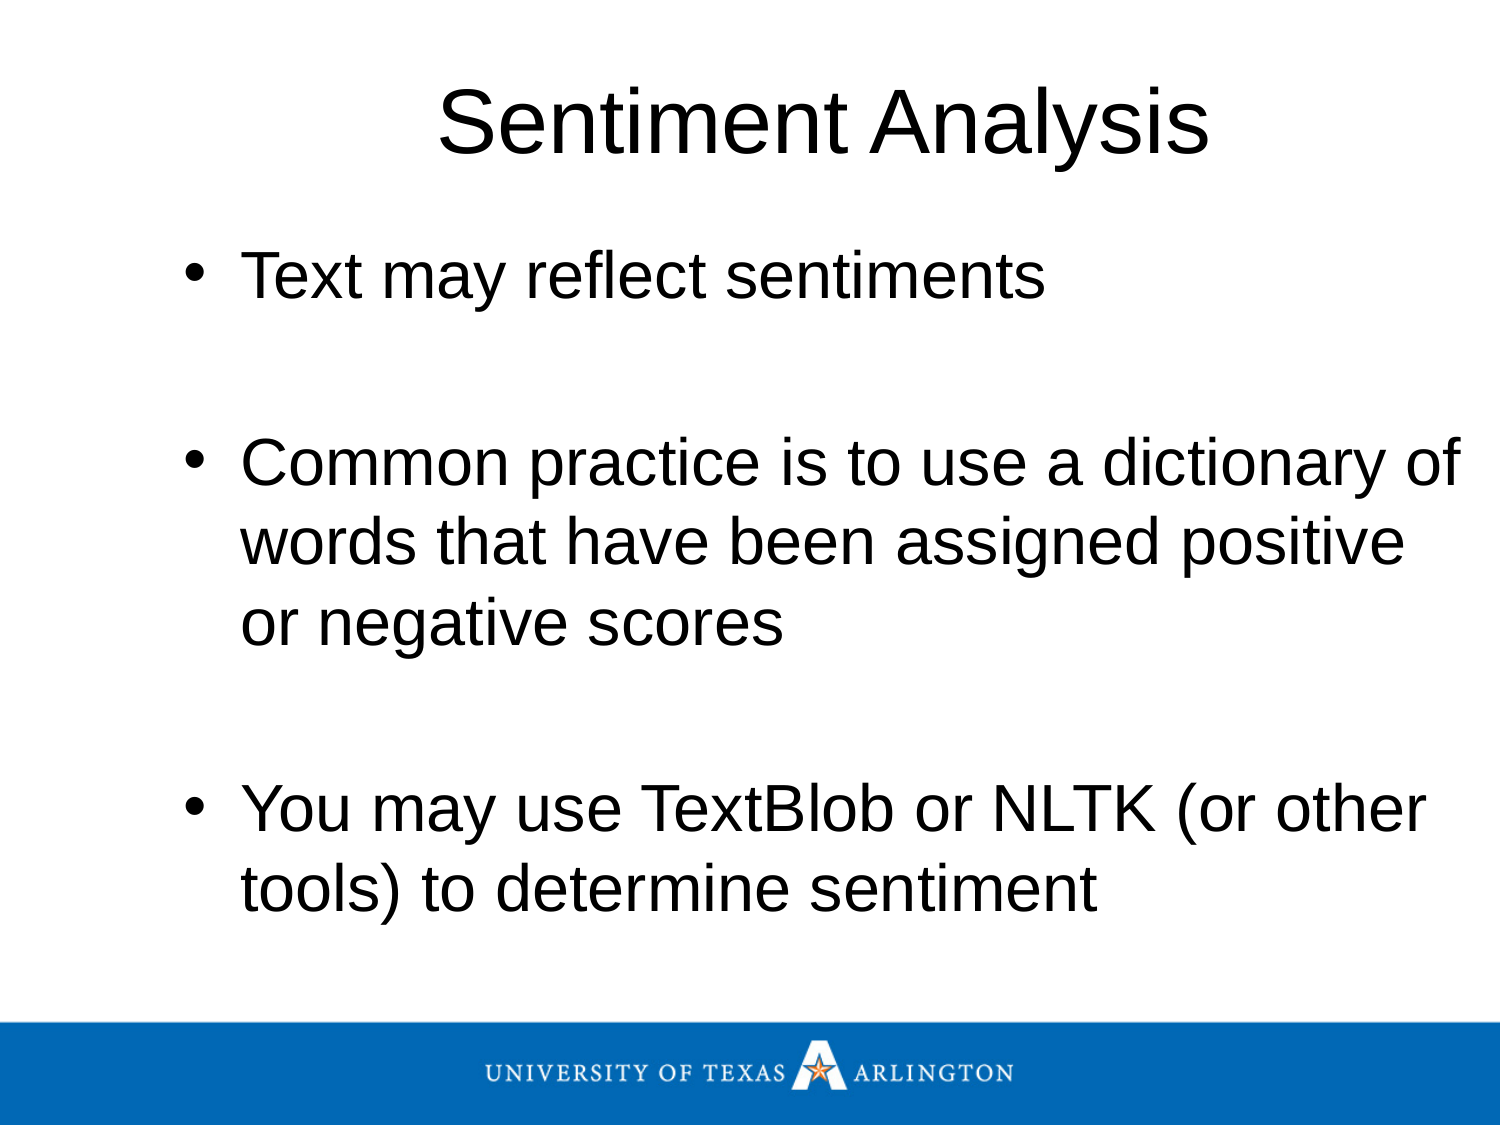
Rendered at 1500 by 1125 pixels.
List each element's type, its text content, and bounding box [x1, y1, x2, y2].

title Sentiment Analysis [158, 45, 1490, 190]
picture [0, 0, 1500, 1125]
list Text may reflect sentiments Common practice is to use a dictionary of words that have been assigned positive or negative scores You may use TextBlob or NLTK (or other tools) to determine sentiment [168, 224, 1490, 1025]
